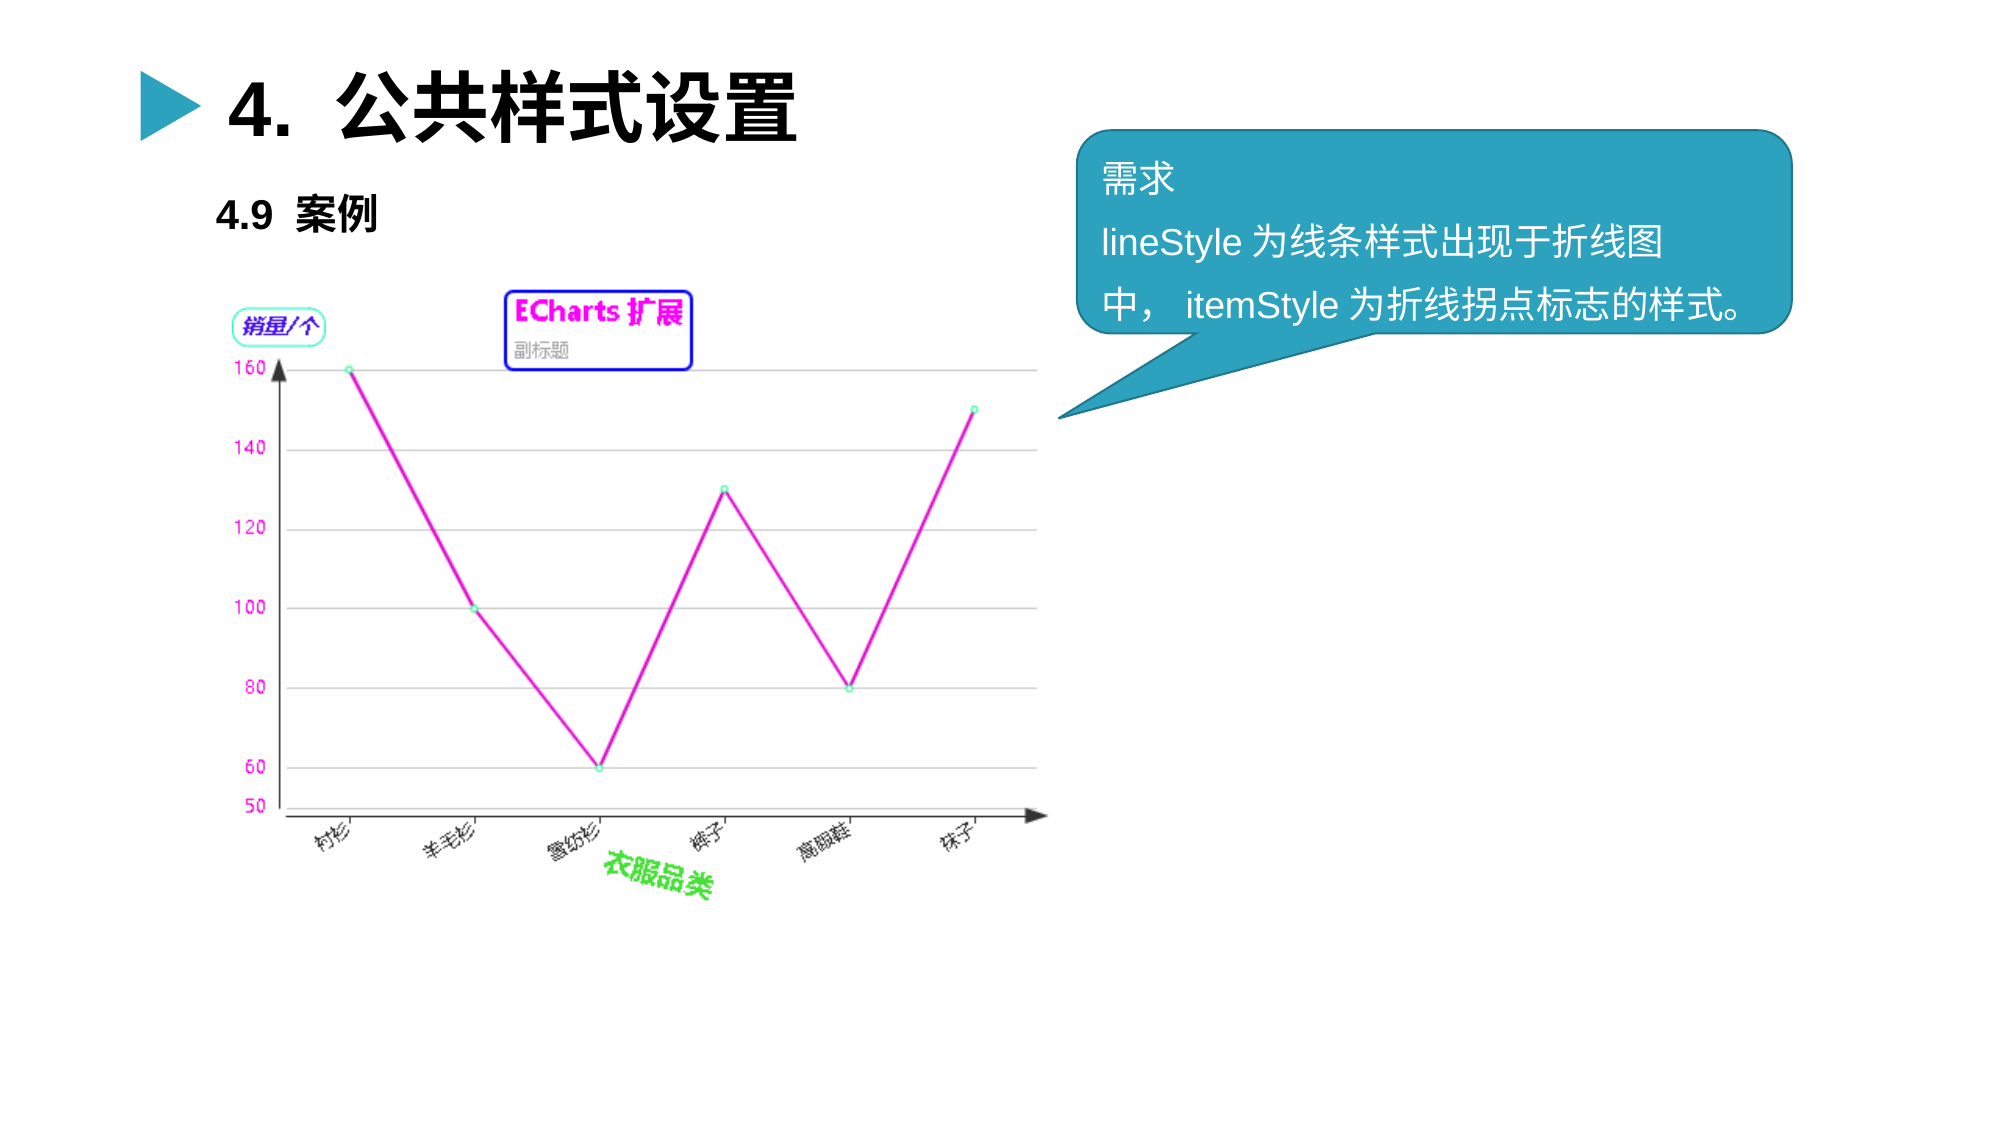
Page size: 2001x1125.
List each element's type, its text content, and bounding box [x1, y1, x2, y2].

picture [201, 276, 1242, 971]
text_box [139, 68, 204, 143]
text_box 4.9 案例 [201, 179, 868, 245]
text_box 需求 lineStyle为线条样式出现于折线图中，itemStyle为折线拐点标志的样式。 [1075, 129, 1793, 371]
text_box 4. 公共样式设置 [214, 51, 1028, 160]
